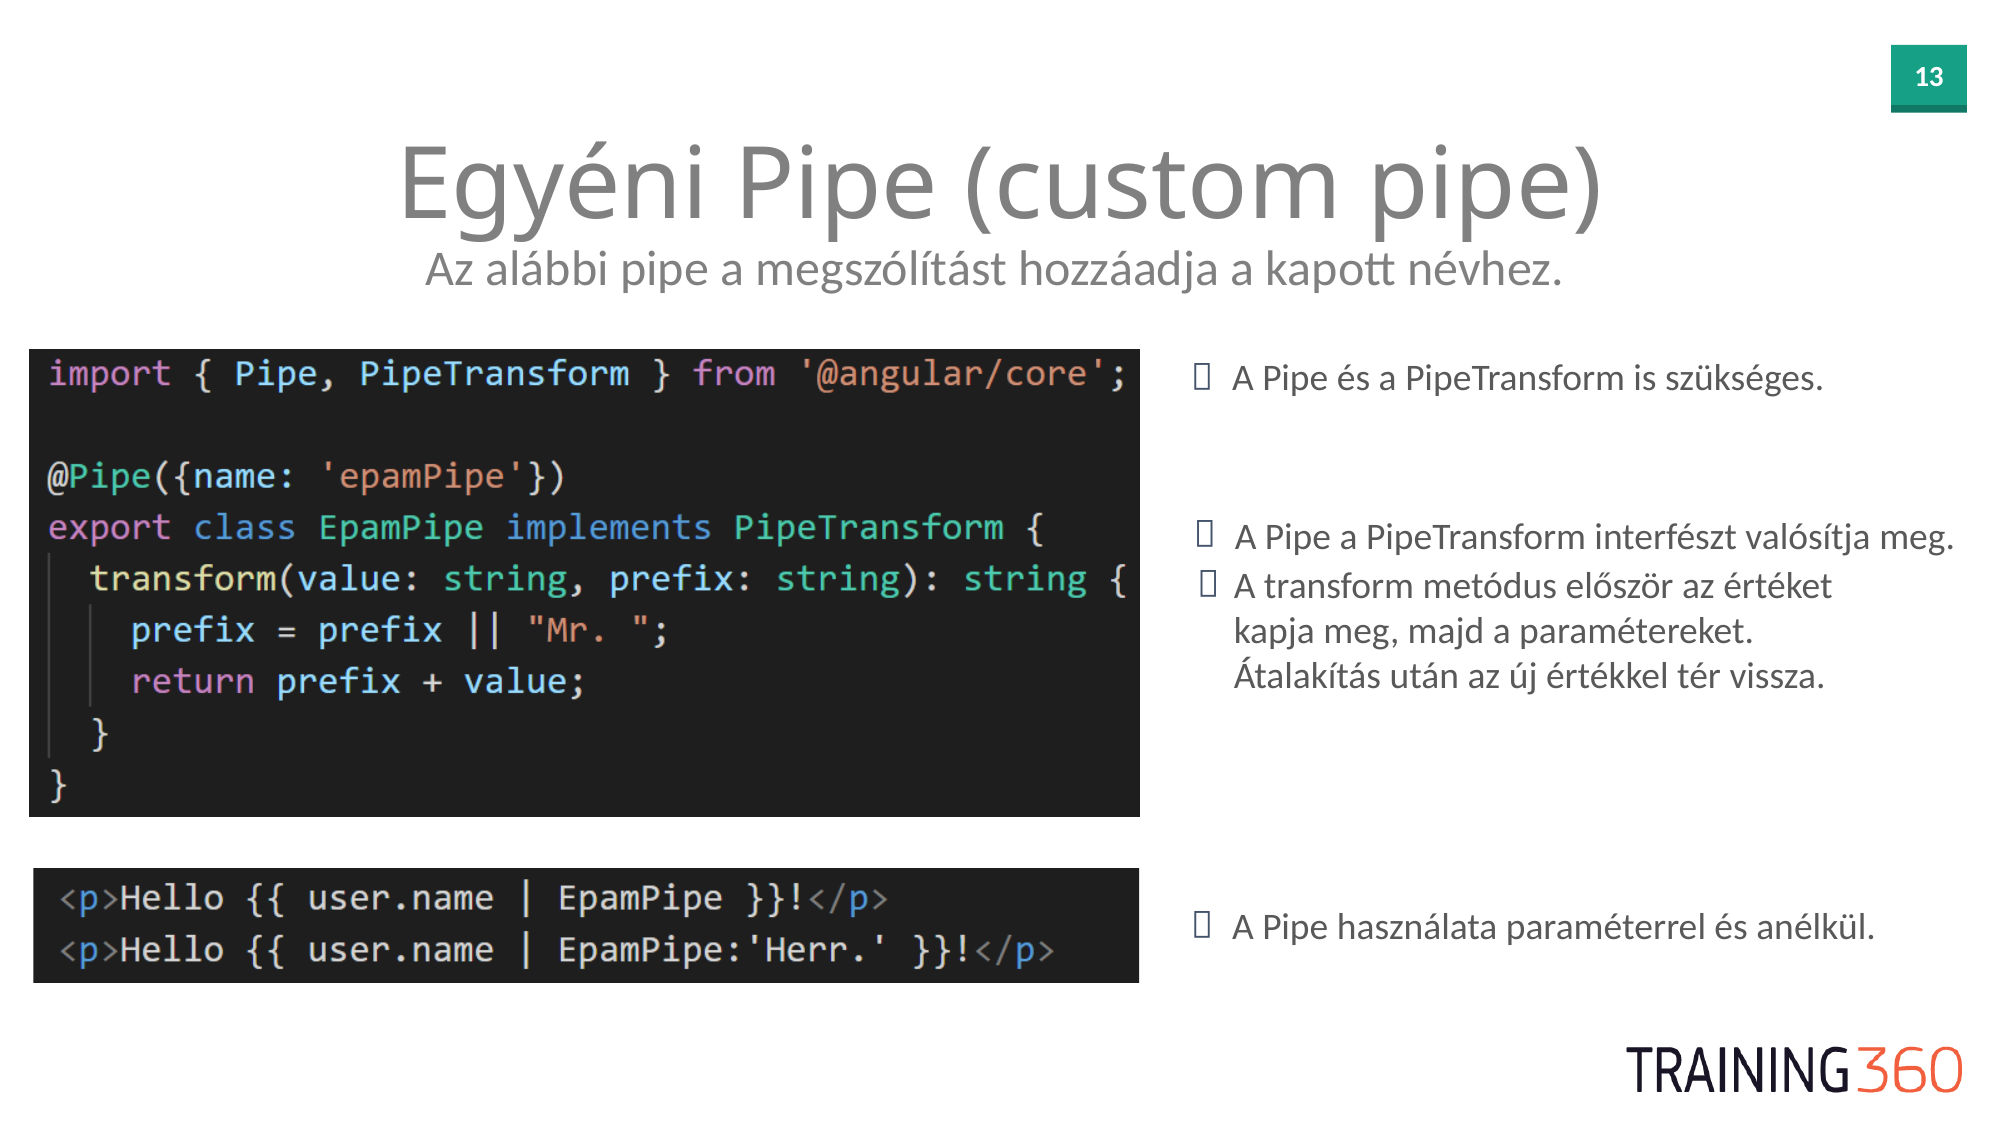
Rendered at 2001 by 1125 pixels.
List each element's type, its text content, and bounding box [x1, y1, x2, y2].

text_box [1178, 504, 2000, 565]
picture [1603, 1033, 1985, 1104]
text_box Egyéni Pipe (custom pipe) [381, 111, 1619, 228]
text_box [1178, 345, 1902, 409]
text_box Az alábbi pipe a megszólítást hozzáadja a kapott névhez. [29, 228, 1961, 303]
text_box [1178, 894, 1902, 957]
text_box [1185, 553, 1904, 705]
picture [28, 349, 1140, 817]
picture [33, 868, 1140, 983]
